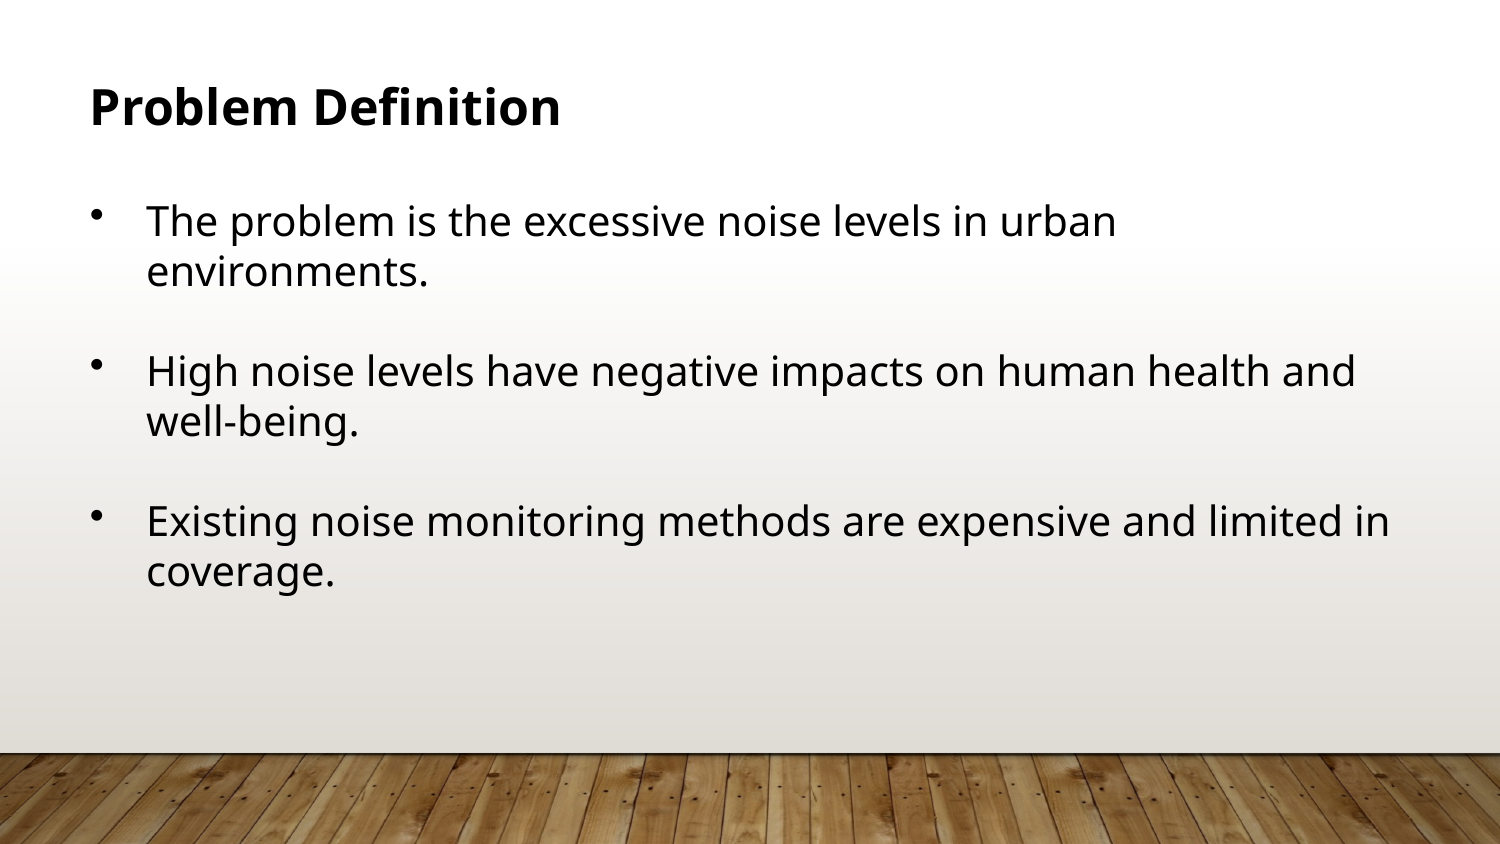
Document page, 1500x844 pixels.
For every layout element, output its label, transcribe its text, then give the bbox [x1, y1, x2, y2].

picture [0, 753, 1500, 844]
text_box Problem Definition [74, 37, 1425, 173]
text_box The problem is the excessive noise levels in urban environments. High noise levels have negative impacts on human health and well-being. Existing noise monitoring methods are expensive and limited in coverage. [74, 187, 1425, 713]
